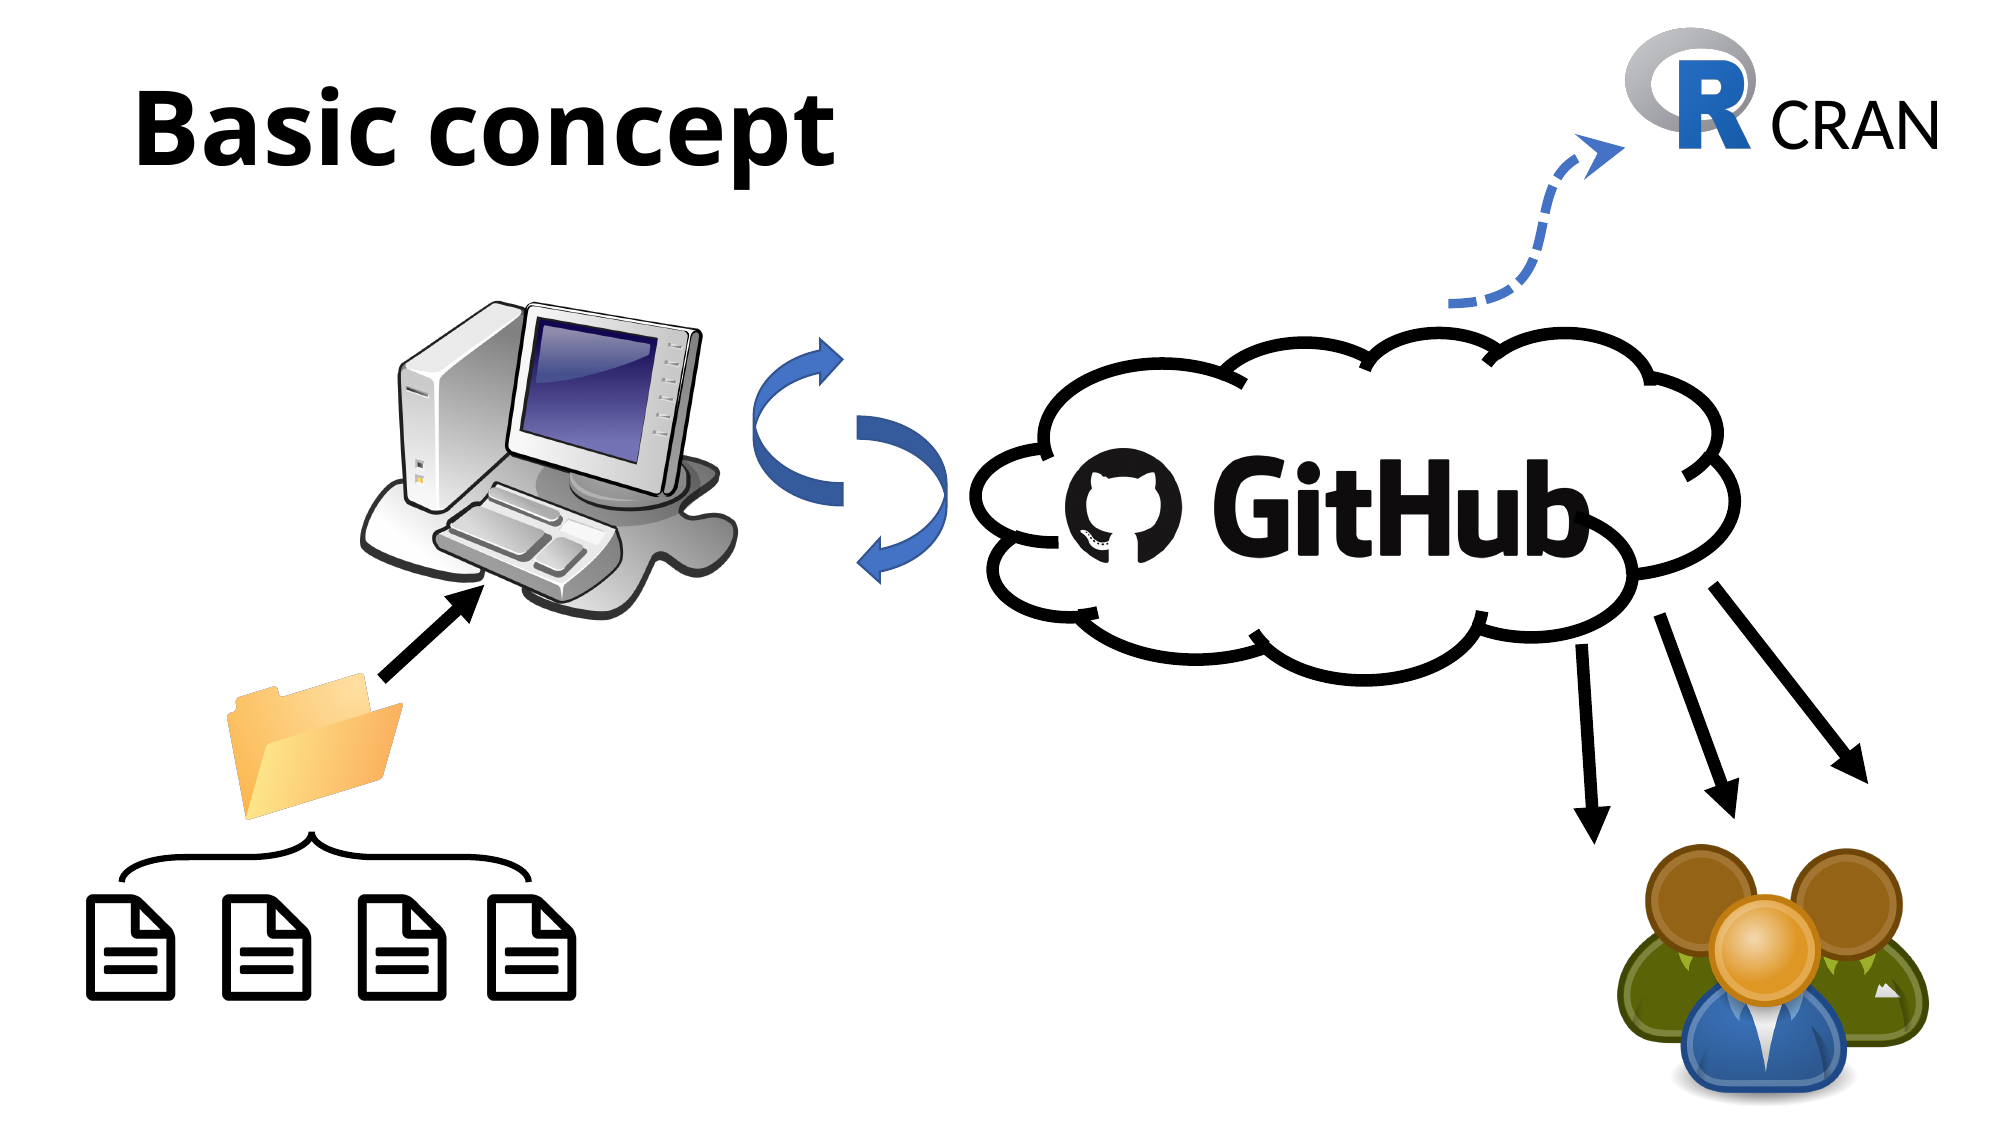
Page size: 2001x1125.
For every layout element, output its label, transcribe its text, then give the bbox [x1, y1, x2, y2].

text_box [381, 584, 485, 680]
picture [1625, 27, 1756, 149]
picture [205, 885, 330, 1009]
picture [69, 885, 194, 1009]
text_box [1448, 147, 1626, 304]
text_box [768, 450, 844, 507]
text_box [768, 337, 844, 403]
picture [227, 673, 403, 820]
picture [470, 885, 595, 1009]
title Basic concept [62, 66, 907, 196]
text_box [1659, 614, 1735, 820]
picture [331, 209, 768, 647]
picture [1606, 844, 1940, 1107]
picture [340, 885, 465, 1009]
text_box [974, 331, 1736, 682]
text_box CRAN [1755, 67, 1967, 172]
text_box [1712, 584, 1869, 784]
text_box [856, 415, 948, 585]
picture [1060, 448, 1593, 563]
text_box [121, 832, 530, 883]
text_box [1581, 644, 1595, 845]
